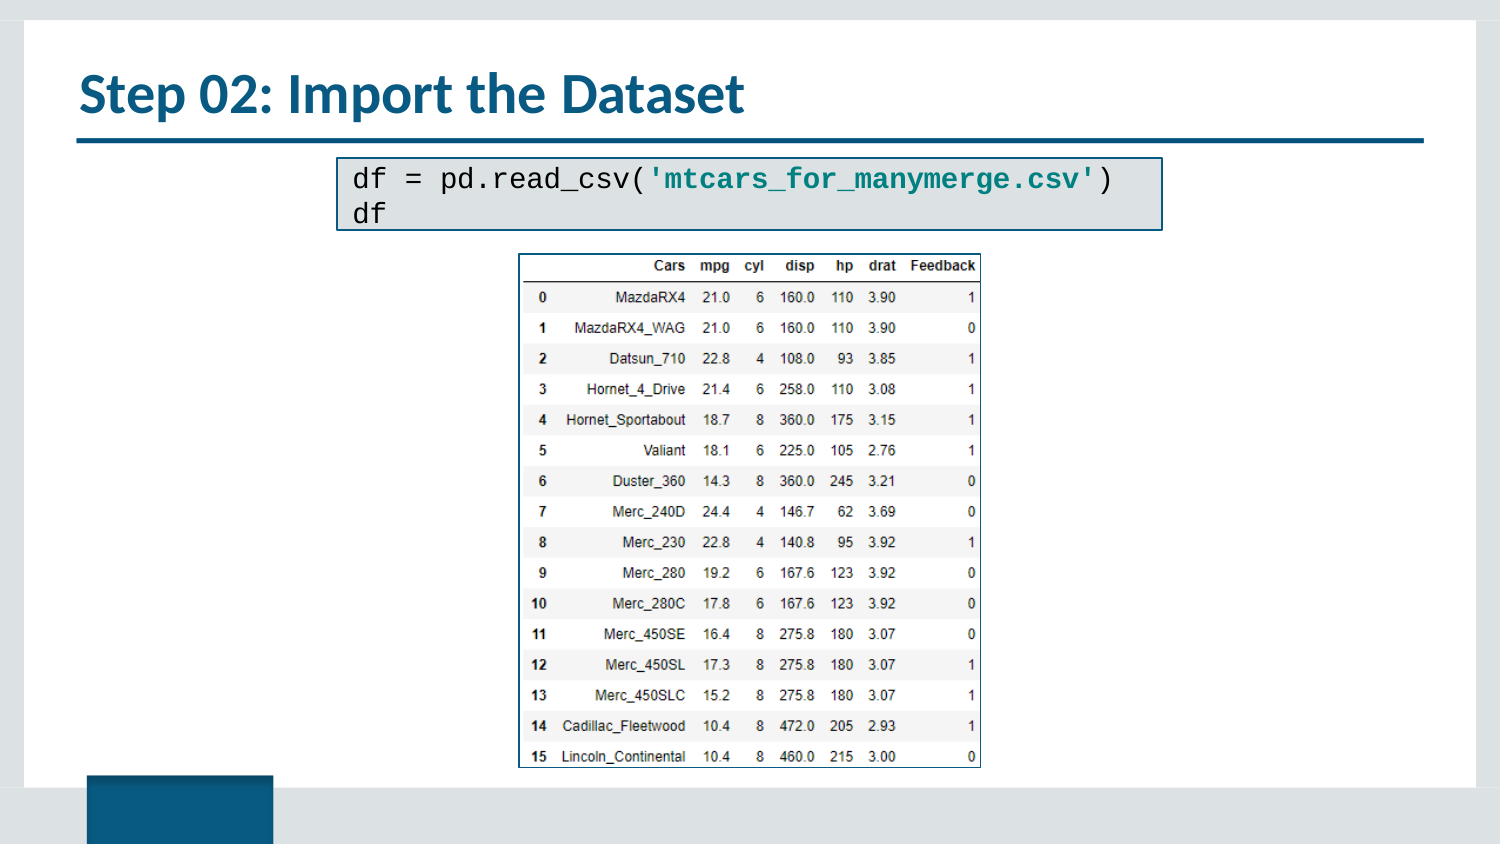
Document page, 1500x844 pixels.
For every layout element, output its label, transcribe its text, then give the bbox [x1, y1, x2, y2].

title Step 02: Import the Dataset [77, 53, 754, 197]
text_box [519, 254, 981, 768]
text_box df = pd.read_csv('mtcars_for_manymerge.csv') df [337, 158, 1163, 230]
text_box [754, 138, 1424, 144]
